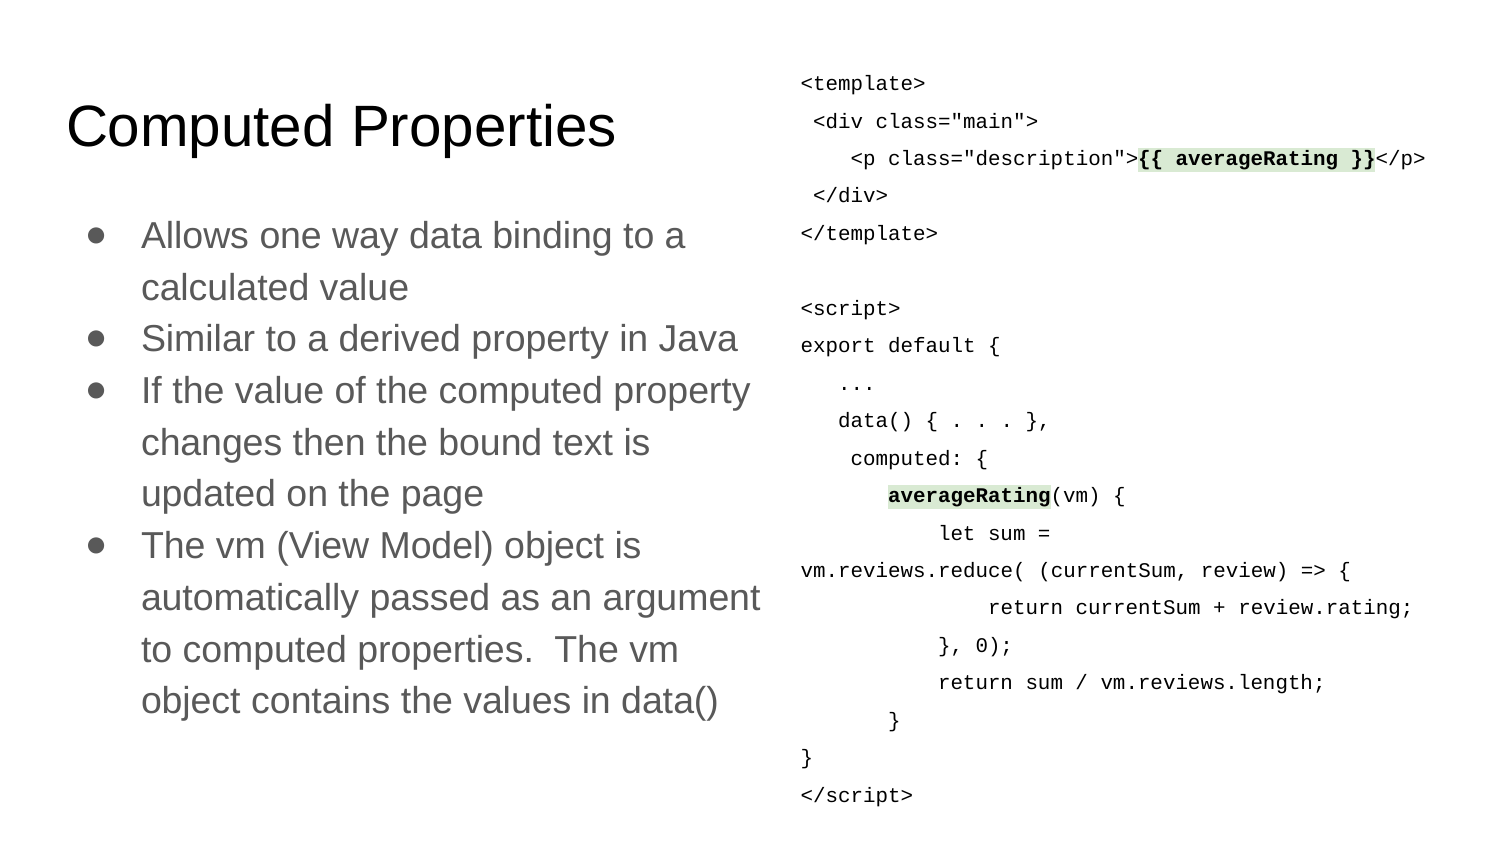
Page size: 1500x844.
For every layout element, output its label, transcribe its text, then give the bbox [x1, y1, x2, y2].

list Allows one way data binding to a calculated value Similar to a derived property in Java If the value of the computed property changes then the bound text is updated on the page The vm (View Model) object is automatically passed as an argument to computed properties. The vm object contains the values in data() [51, 189, 785, 750]
title Computed Properties [51, 72, 785, 167]
text_box <template> <div class="main"> <p class="description">{{ averageRating }}</p> </div> </template> <script> export default { ... data() { . . . }, computed: { averageRating(vm) { let sum = vm.reviews.reduce( (currentSum, review) => { return currentSum + review.rating; }, 0); return sum / vm.reviews.length; } } </script> [785, 42, 1449, 844]
